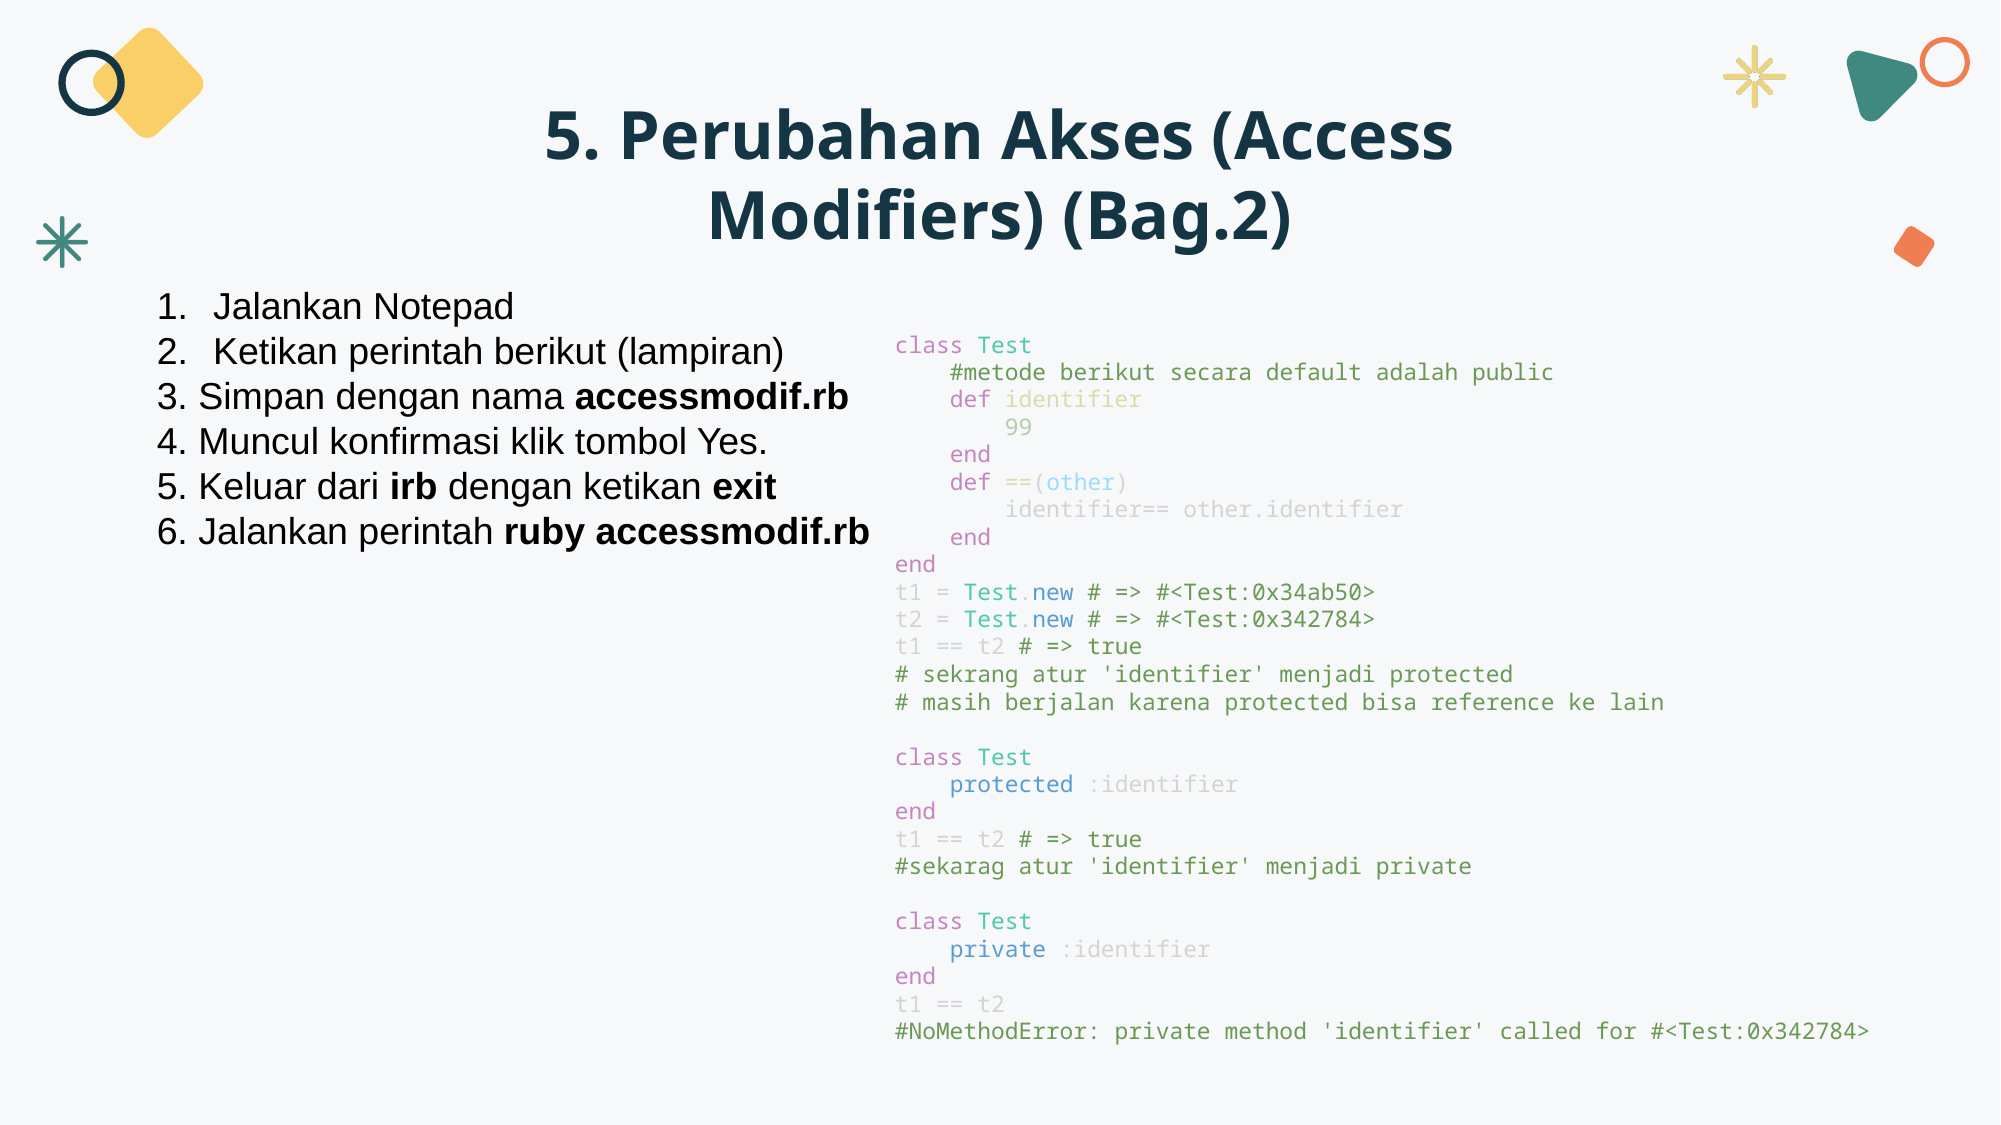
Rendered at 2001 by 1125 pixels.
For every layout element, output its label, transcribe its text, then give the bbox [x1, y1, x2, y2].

picture [1723, 45, 1786, 108]
text_box class Test #metode berikut secara default adalah public def identifier 99 end def ==(other) identifier== other.identifier end end t1 = Test.new # => #<Test:0x34ab50> t2 = Test.new # => #<Test:0x342784> t1 == t2 # => true # sekrang atur 'identifier' menjadi protected # masih berjalan karena protected bisa reference ke lain class Test protected :identifier end t1 == t2 # => true #sekarag atur 'identifier' menjadi private class Test private :identifier end t1 == t2 #NoMethodError: private method 'identifier' called for #<Test:0x342784> [880, 322, 1886, 1079]
text_box Jalankan Notepad Ketikan perintah berikut (lampiran) 3. Simpan dengan nama accessmodif.rb 4. Muncul konfirmasi klik tombol Yes. 5. Keluar dari irb dengan ketikan exit 6. Jalankan perintah ruby accessmodif.rb [142, 274, 886, 560]
text_box 5. Perubahan Akses (Access Modifiers) (Bag.2) [427, 85, 1573, 261]
picture [36, 216, 88, 268]
